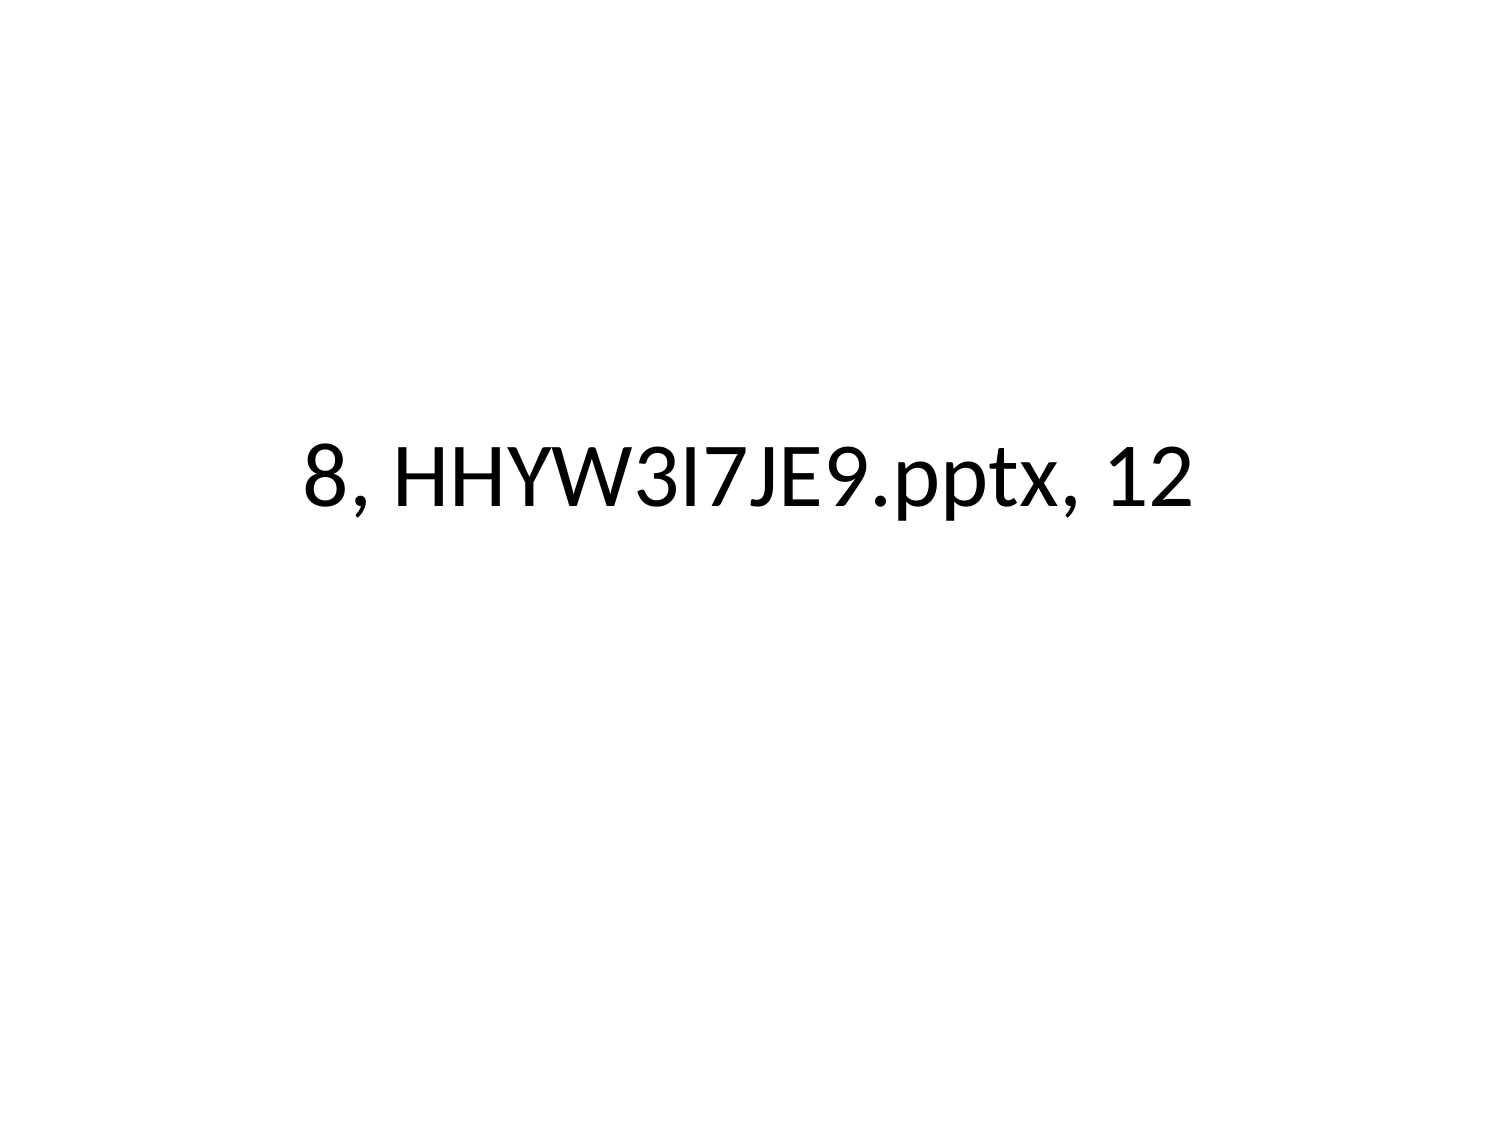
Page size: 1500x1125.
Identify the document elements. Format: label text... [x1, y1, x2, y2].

title 8, HHYW3I7JE9.pptx, 12 [112, 349, 1388, 591]
